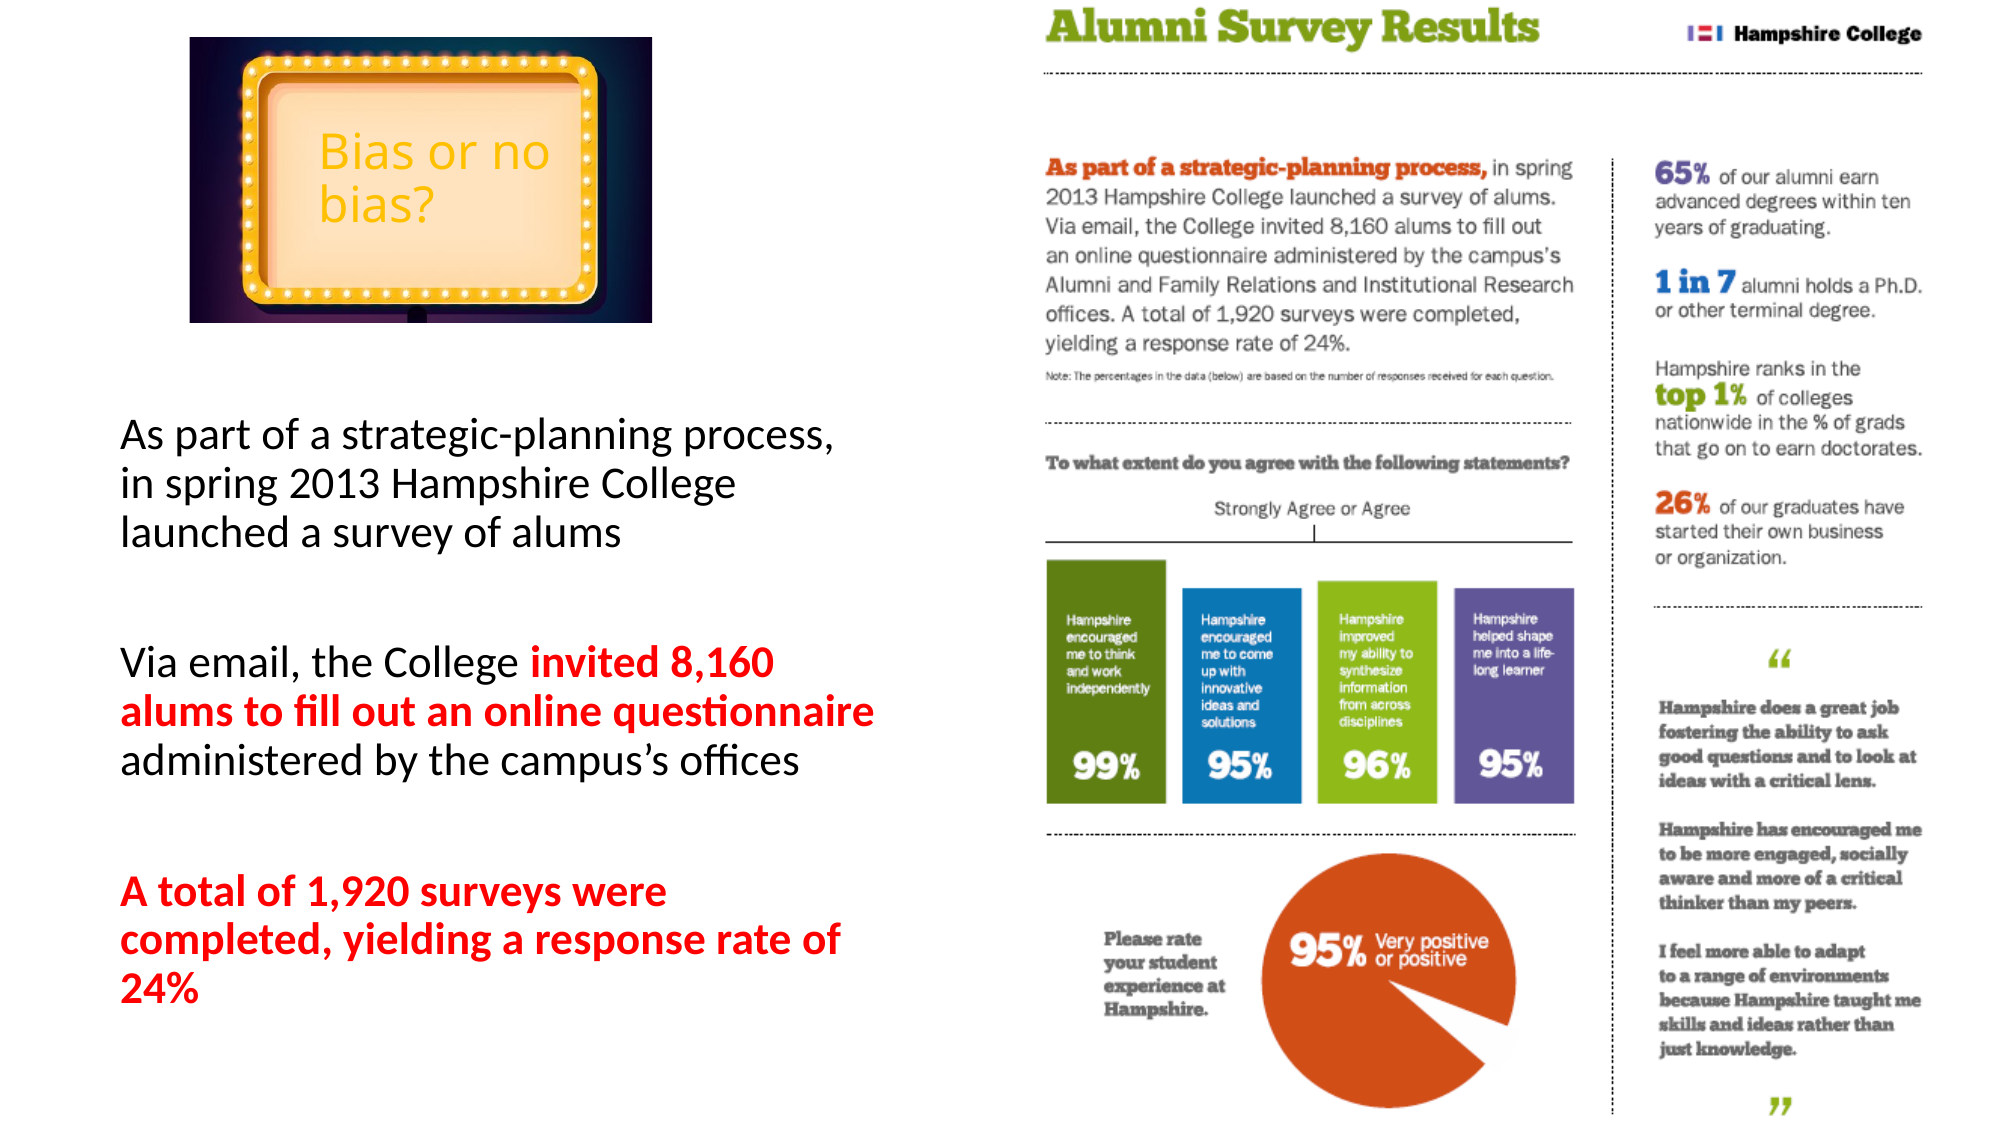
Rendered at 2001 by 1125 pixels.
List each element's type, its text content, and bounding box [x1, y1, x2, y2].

picture [1029, 0, 1951, 1125]
list As part of a strategic-planning process, in spring 2013 Hampshire College launched a survey of alums Via email, the College invited 8,160 alums to fill out an online questionnaire administered by the campus’s offices A total of 1,920 surveys were completed, yielding a response rate of 24% [105, 402, 895, 1061]
picture [189, 37, 653, 323]
